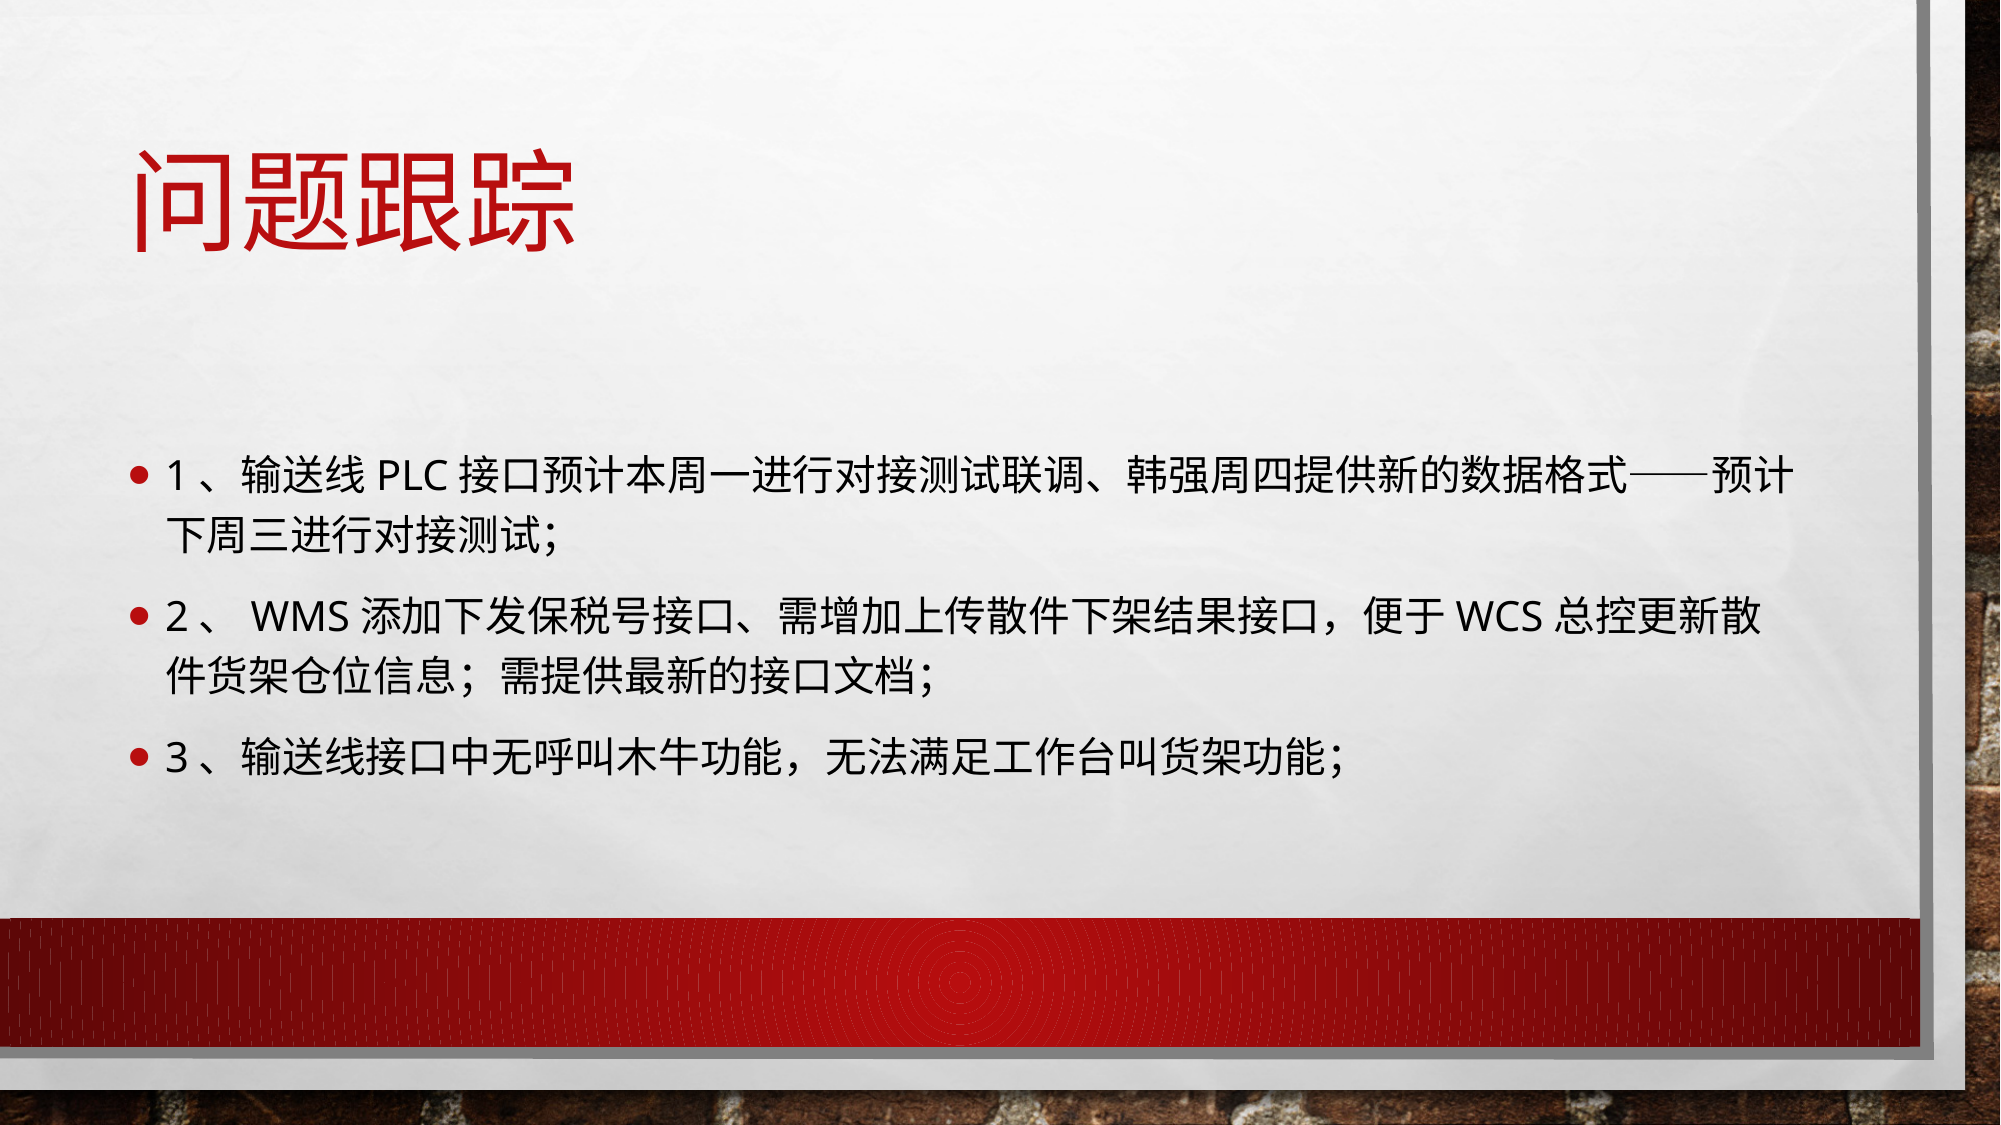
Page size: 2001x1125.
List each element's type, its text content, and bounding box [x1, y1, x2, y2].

list 1、输送线PLC接口预计本周一进行对接测试联调、韩强周四提供新的数据格式——预计下周三进行对接测试； 2、WMS添加下发保税号接口、需增加上传散件下架结果接口，便于WCS总控更新散件货架仓位信息；需提供最新的接口文档； 3、输送线接口中无呼叫木牛功能，无法满足工作台叫货架功能； [112, 338, 1818, 882]
title 问题跟踪 [112, 112, 1818, 302]
picture [0, 0, 2000, 1125]
